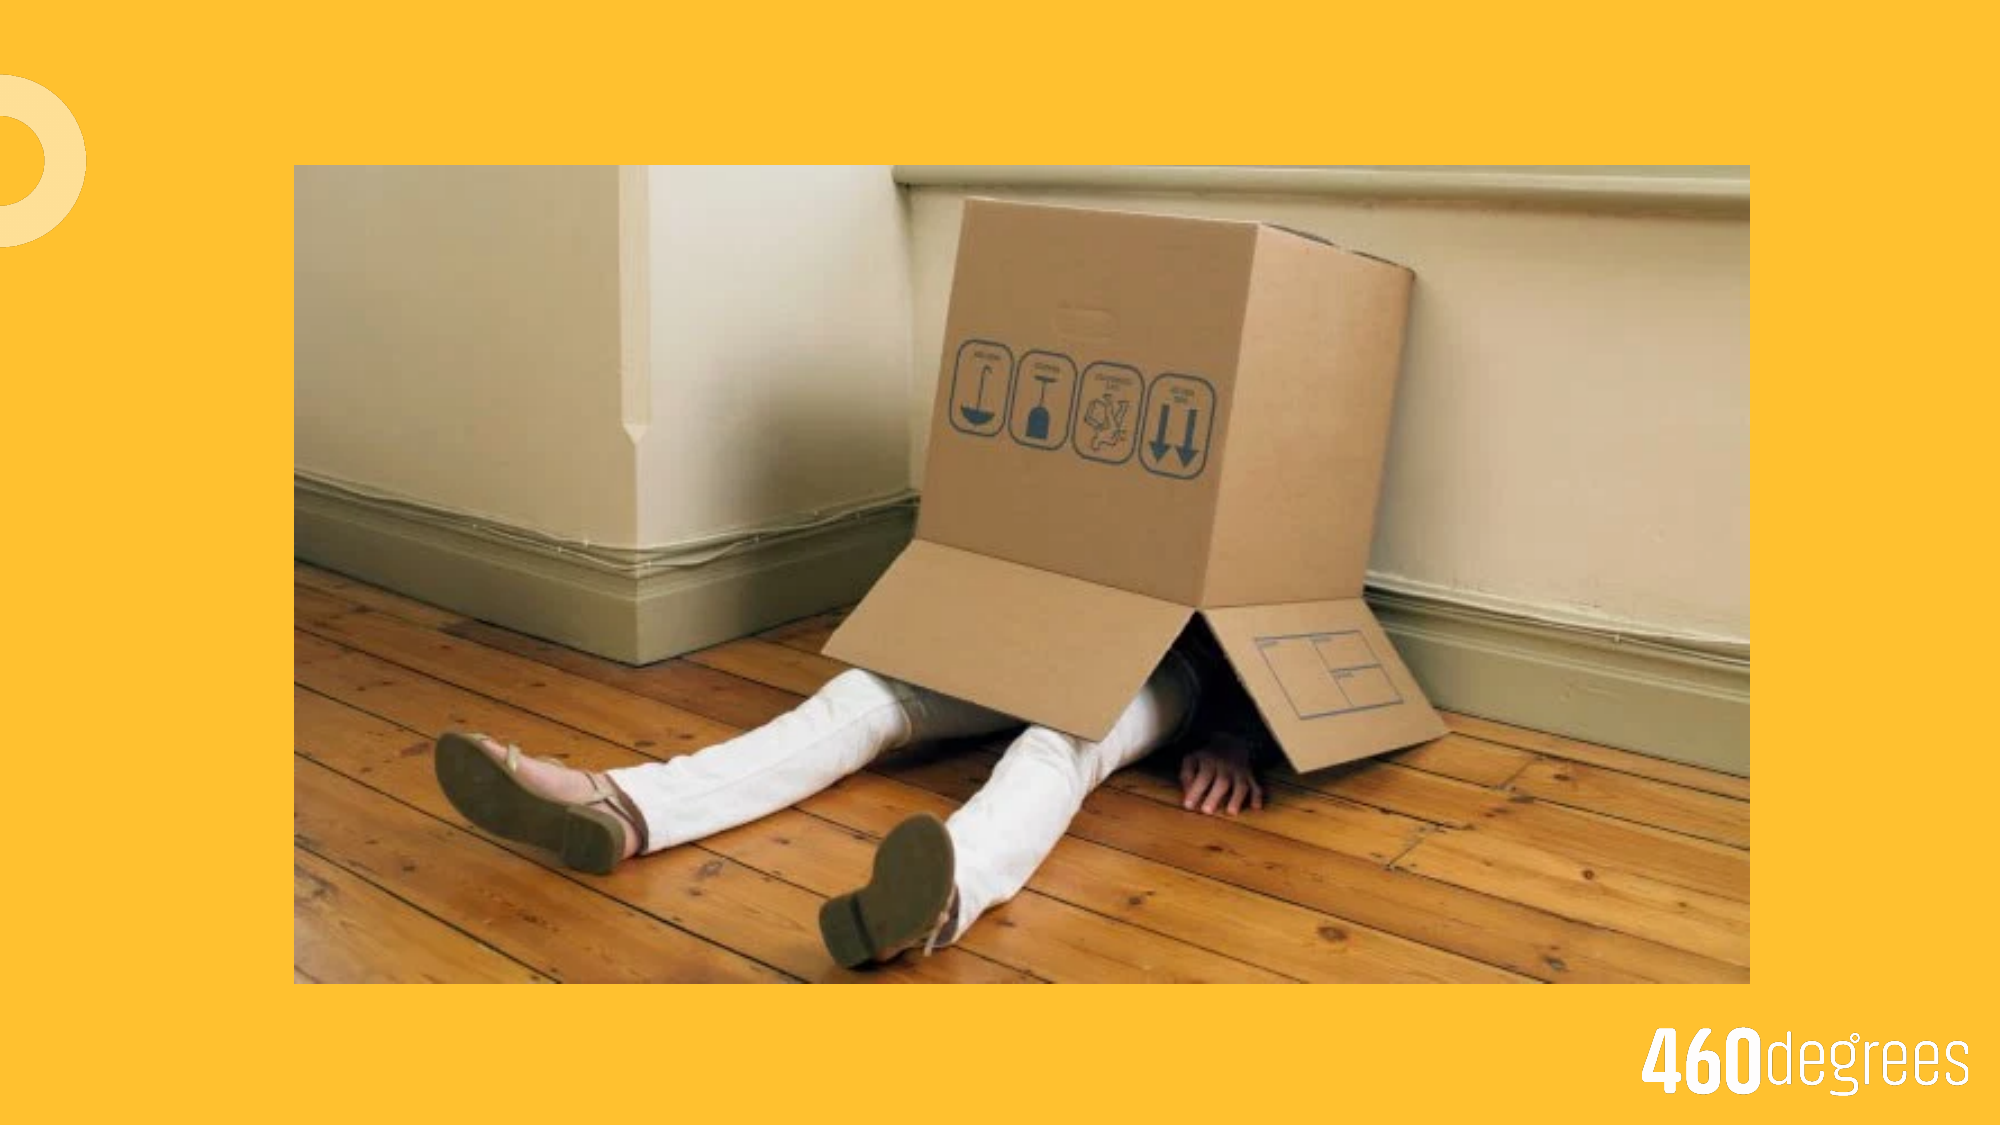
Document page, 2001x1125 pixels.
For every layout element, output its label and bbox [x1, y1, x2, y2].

picture [1642, 1027, 1969, 1096]
picture [0, 62, 96, 257]
picture [293, 165, 1750, 984]
